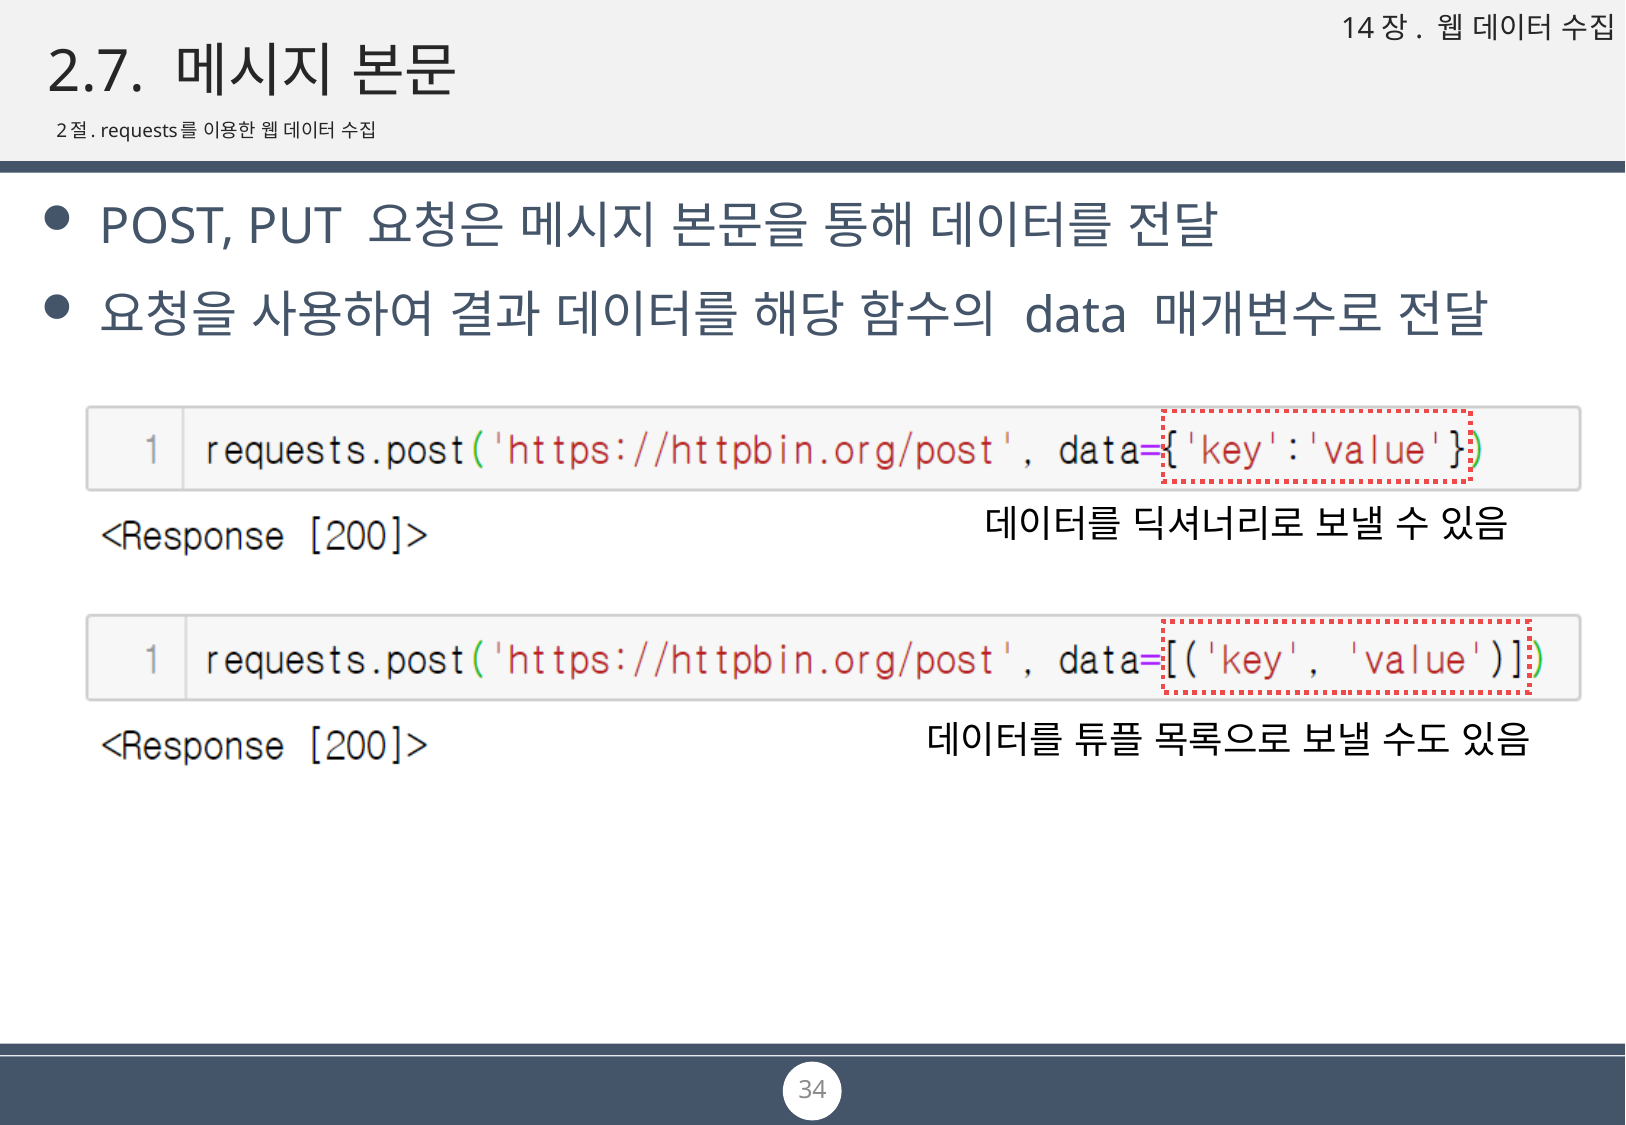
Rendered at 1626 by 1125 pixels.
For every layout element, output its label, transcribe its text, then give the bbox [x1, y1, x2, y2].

list 2절. requests를 이용한 웹 데이터 수집 [44, 113, 1592, 149]
picture [79, 397, 1592, 770]
title 2.7. 메시지 본문 [32, 30, 1592, 114]
list POST, PUT 요청은 메시지 본문을 통해 데이터를 전달 요청을 사용하여 결과 데이터를 해당 함수의 data 매개변수로 전달 [26, 173, 1592, 1032]
slide_number 34 [629, 1061, 996, 1121]
